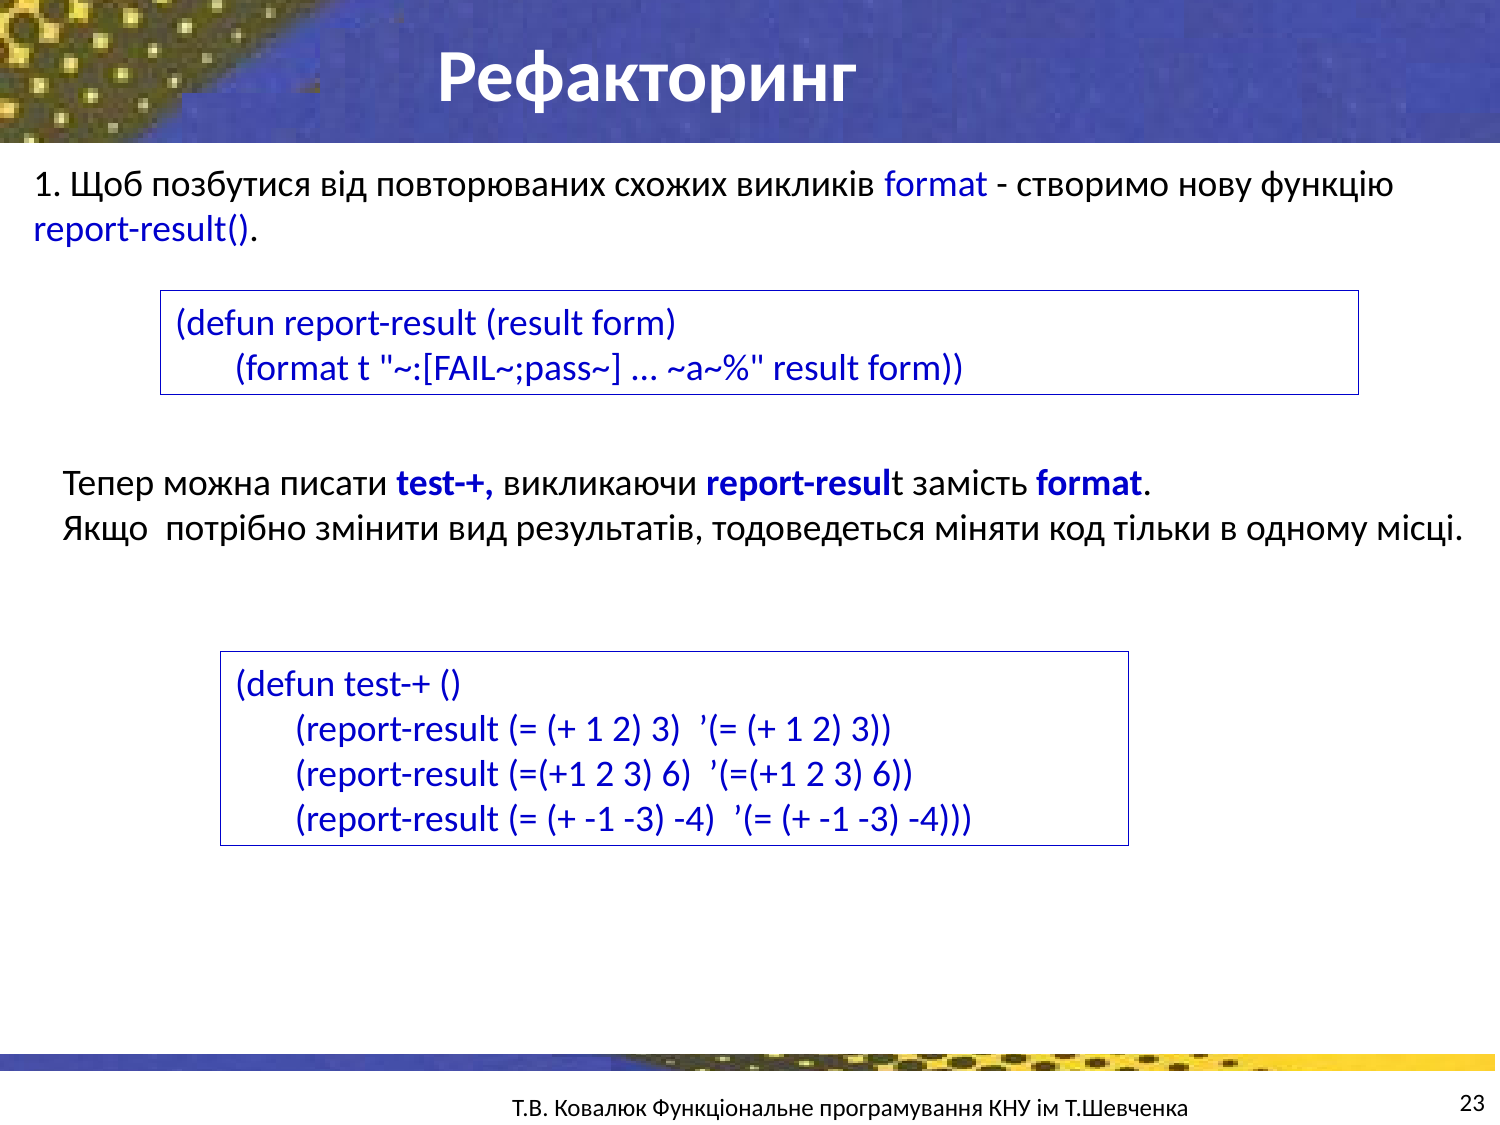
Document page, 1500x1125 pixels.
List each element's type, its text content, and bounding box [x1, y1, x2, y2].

text_box 1. Щоб позбутися від повторюваних схожих викликів format - створимо нову функцію report-result(). [18, 151, 1500, 257]
picture [0, 1054, 1500, 1071]
picture [0, 0, 1500, 143]
text_box (defun test-+ () (report-result (= (+ 1 2) 3) ’(= (+ 1 2) 3)) (report-result (=(+1 2 3) 6) ’(=(+1 2 3) 6)) (report-result (= (+ -1 -3) -4) ’(= (+ -1 -3) -4))) [220, 651, 1129, 846]
text_box Рефакторинг [422, 18, 1173, 124]
slide_number 23 [1396, 1077, 1500, 1125]
text_box (defun report-result (result form) (format t "~:[FAIL~;pass~] ... ~a~%" result form)) [160, 290, 1359, 395]
text_box Тепер можна писати test-+, викликаючи report-result замість format. Якщо потрібно змінити вид результатів, тодоведеться міняти код тільки в одному місці. [47, 450, 1500, 556]
